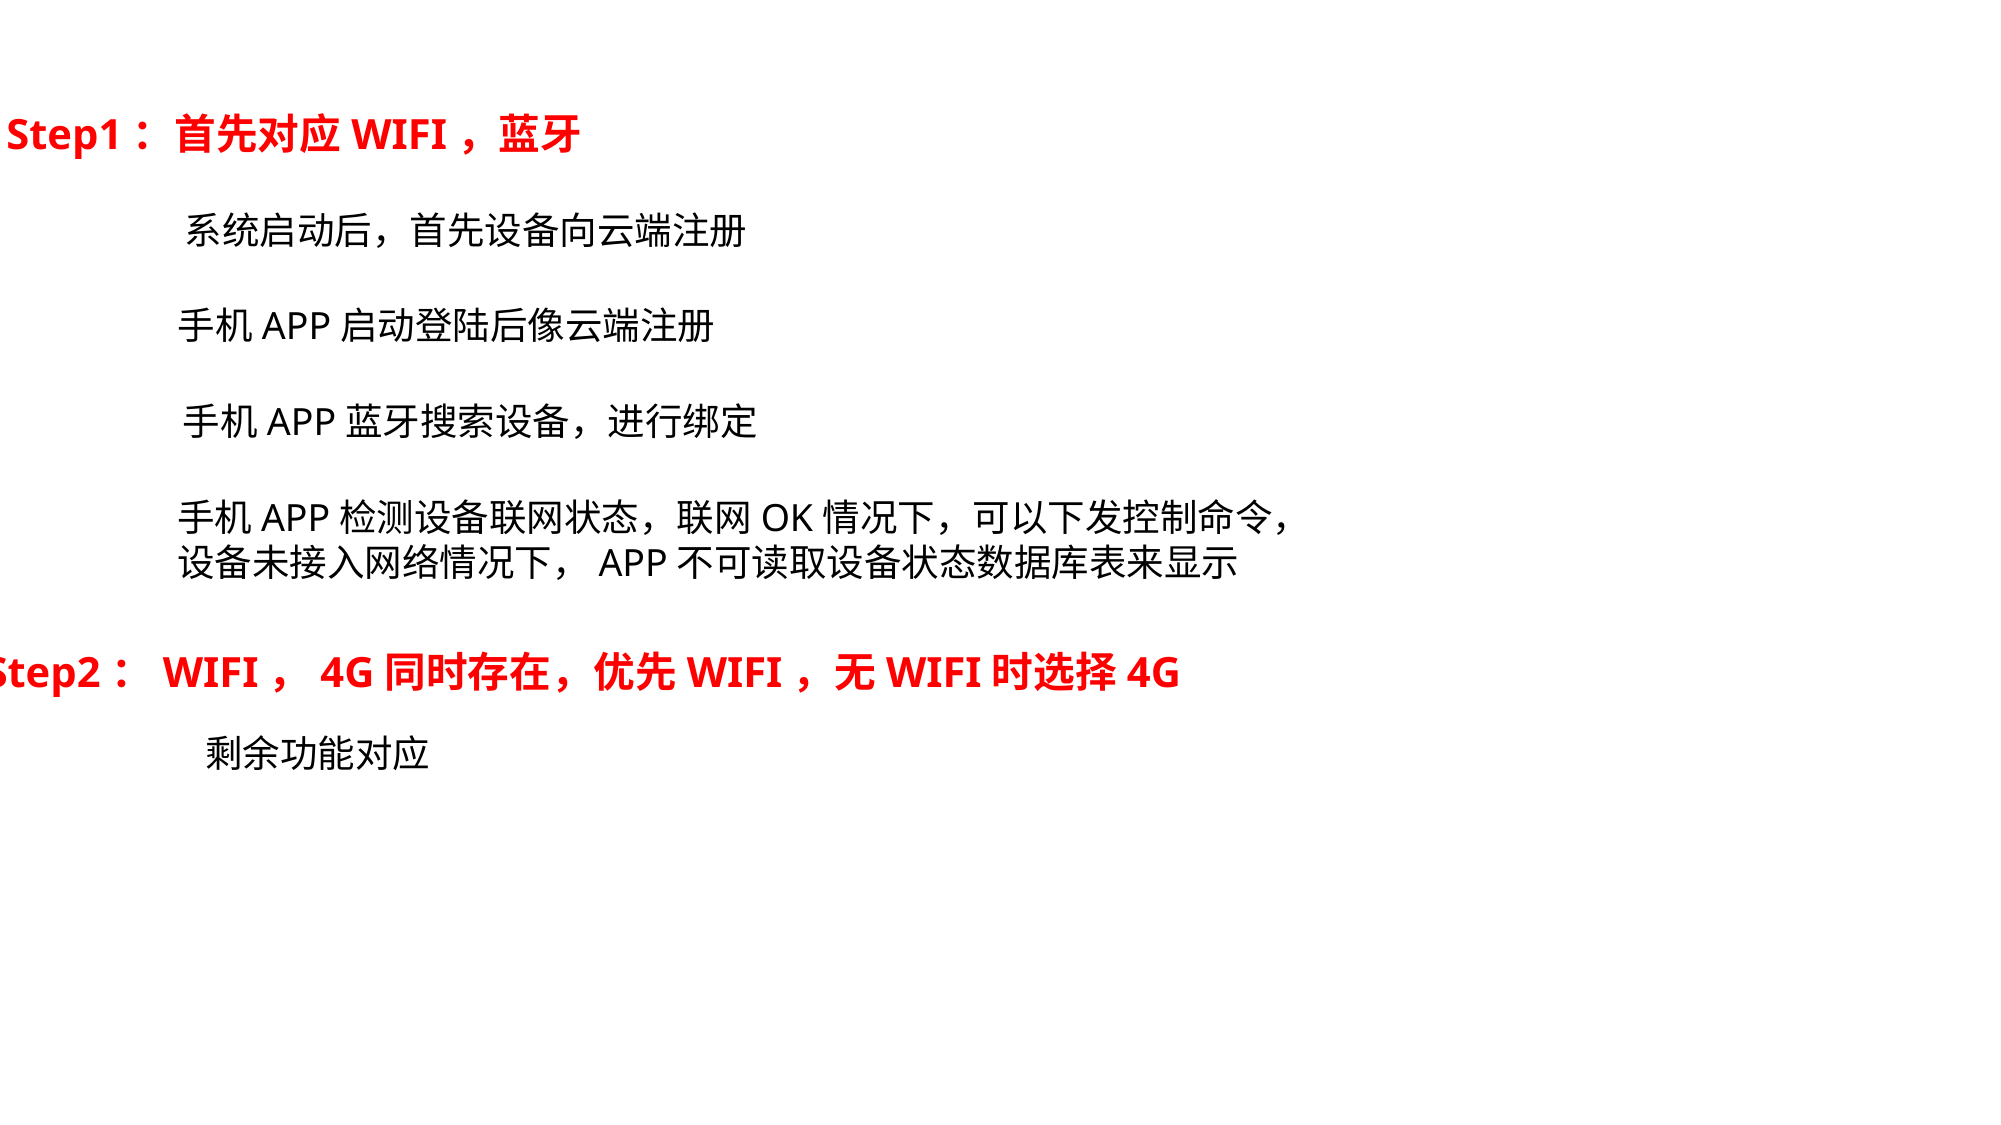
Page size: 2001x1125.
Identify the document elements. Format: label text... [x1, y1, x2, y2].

text_box 手机APP启动登陆后像云端注册 [163, 295, 730, 355]
text_box 系统启动后，首先设备向云端注册 [169, 199, 763, 259]
text_box Step1：首先对应WIFI，蓝牙 [0, 100, 598, 166]
text_box 剩余功能对应 [190, 722, 446, 783]
text_box Step2：WIFI，4G同时存在，优先WIFI，无WIFI时选择4G [0, 638, 1196, 703]
text_box 手机APP检测设备联网状态，联网OK情况下，可以下发控制命令， 设备未接入网络情况下，APP不可读取设备状态数据库表来显示 [162, 486, 1325, 637]
text_box 手机APP蓝牙搜索设备，进行绑定 [168, 390, 773, 451]
